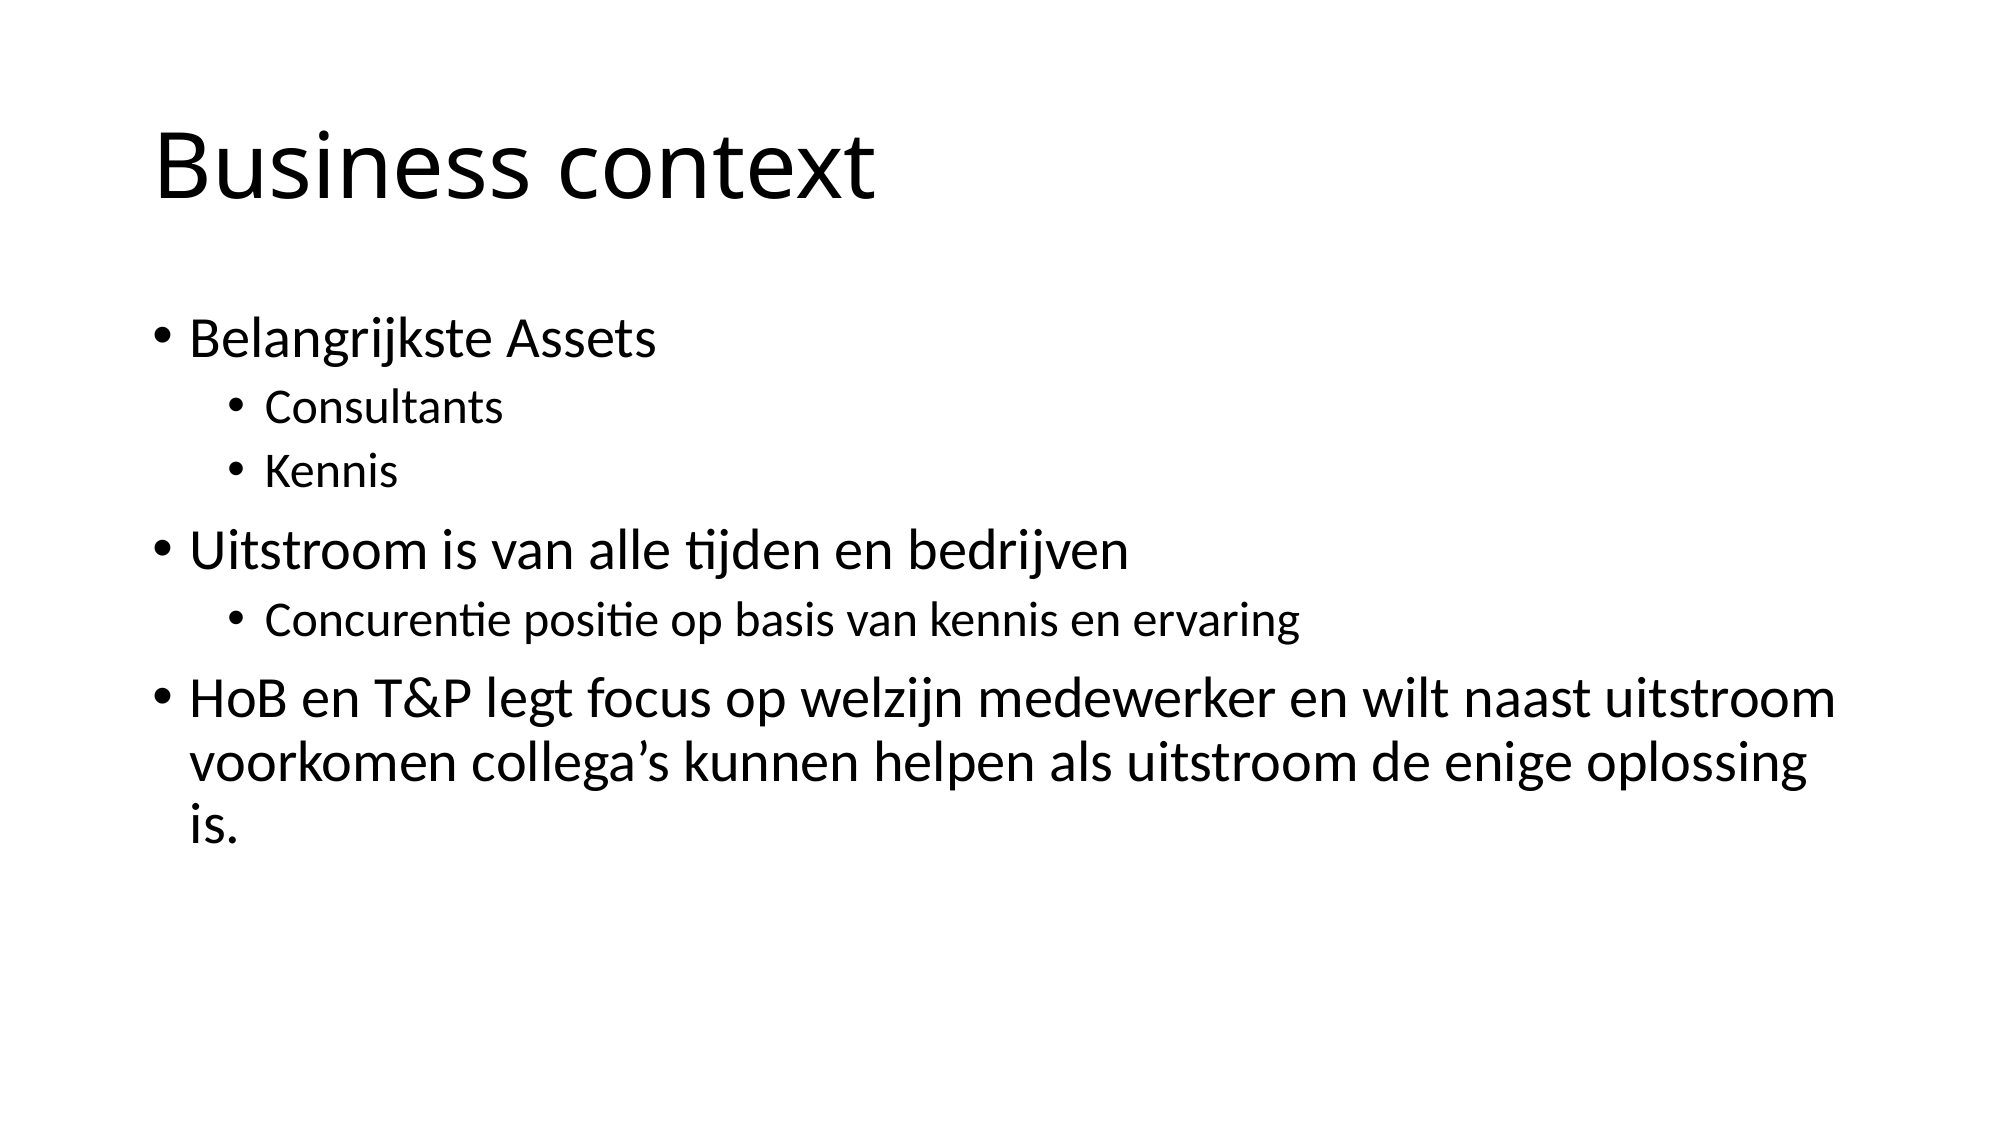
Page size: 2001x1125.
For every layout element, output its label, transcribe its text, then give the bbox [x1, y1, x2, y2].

title Business context [137, 59, 1863, 278]
list Belangrijkste Assets Consultants Kennis Uitstroom is van alle tijden en bedrijven Concurentie positie op basis van kennis en ervaring HoB en T&P legt focus op welzijn medewerker en wilt naast uitstroom voorkomen collega’s kunnen helpen als uitstroom de enige oplossing is. [137, 299, 1863, 1014]
